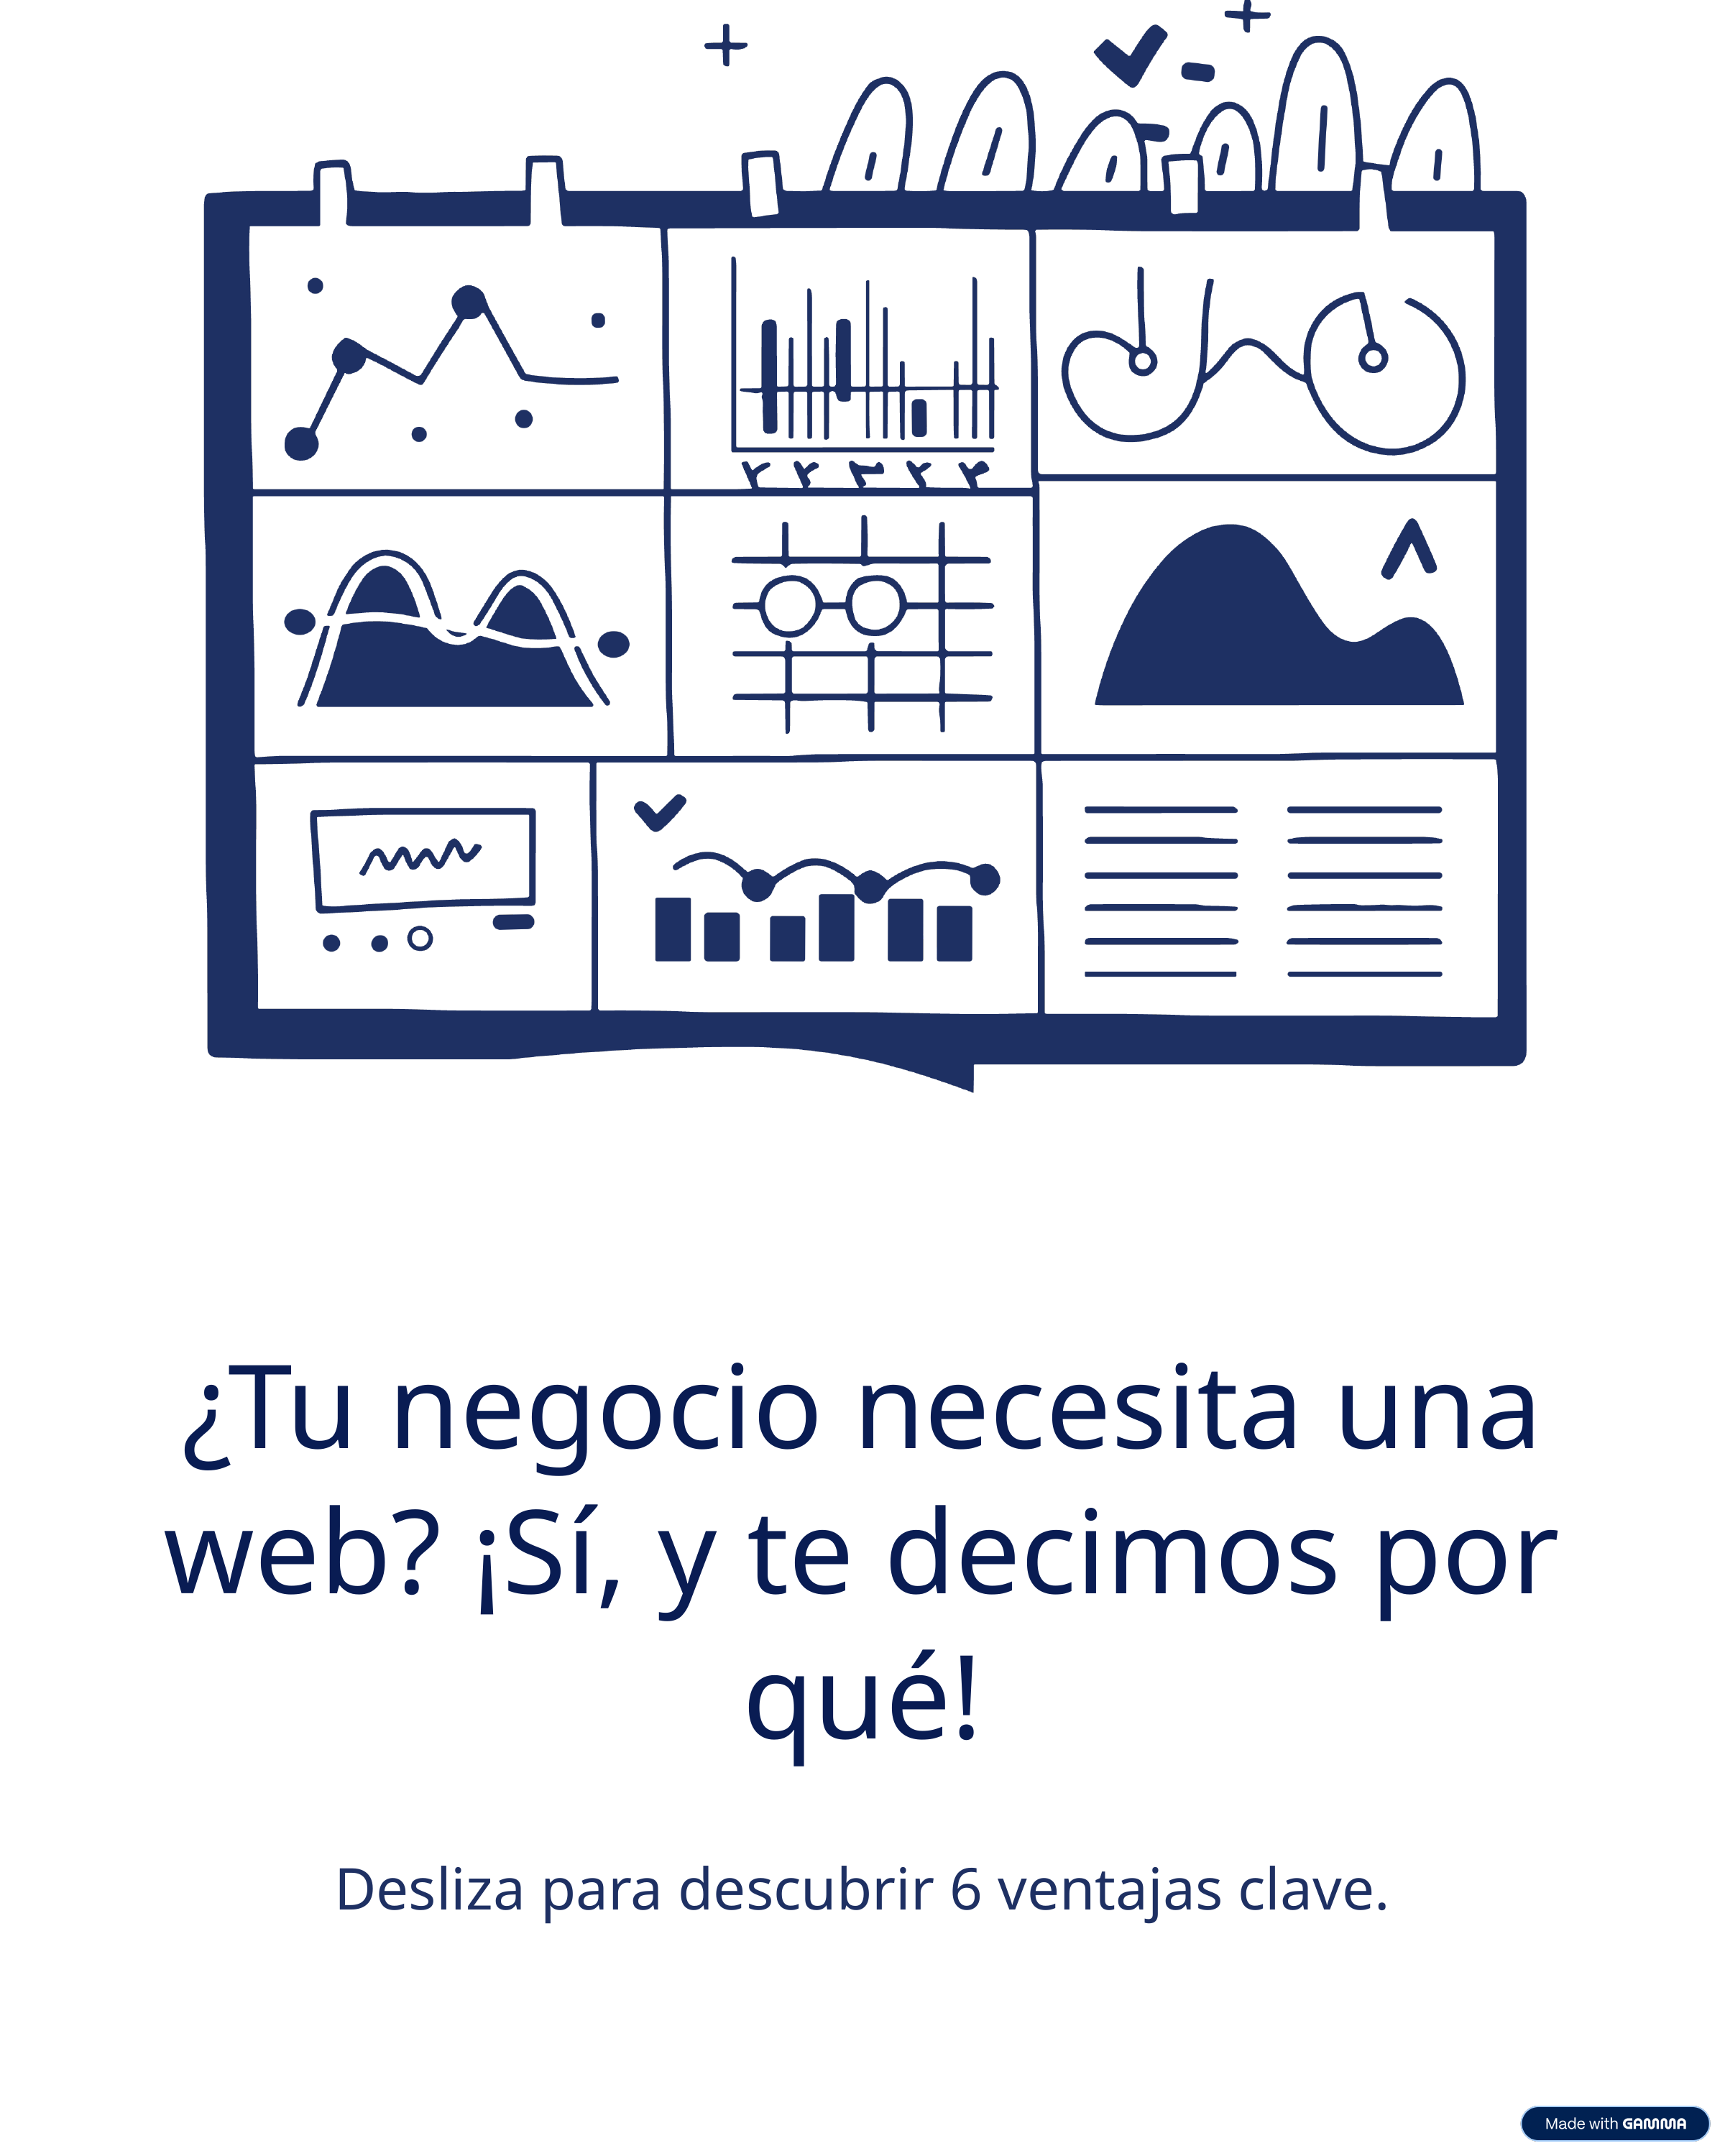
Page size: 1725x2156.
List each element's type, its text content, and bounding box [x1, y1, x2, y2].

text_box ¿Tu negocio necesita una web? ¡Sí, y te decimos por qué! [162, 1326, 1562, 1764]
picture [0, 0, 1725, 1148]
text_box Desliza para descubrir 6 ventajas clave. [162, 1828, 1562, 1922]
picture [1514, 2099, 1717, 2148]
